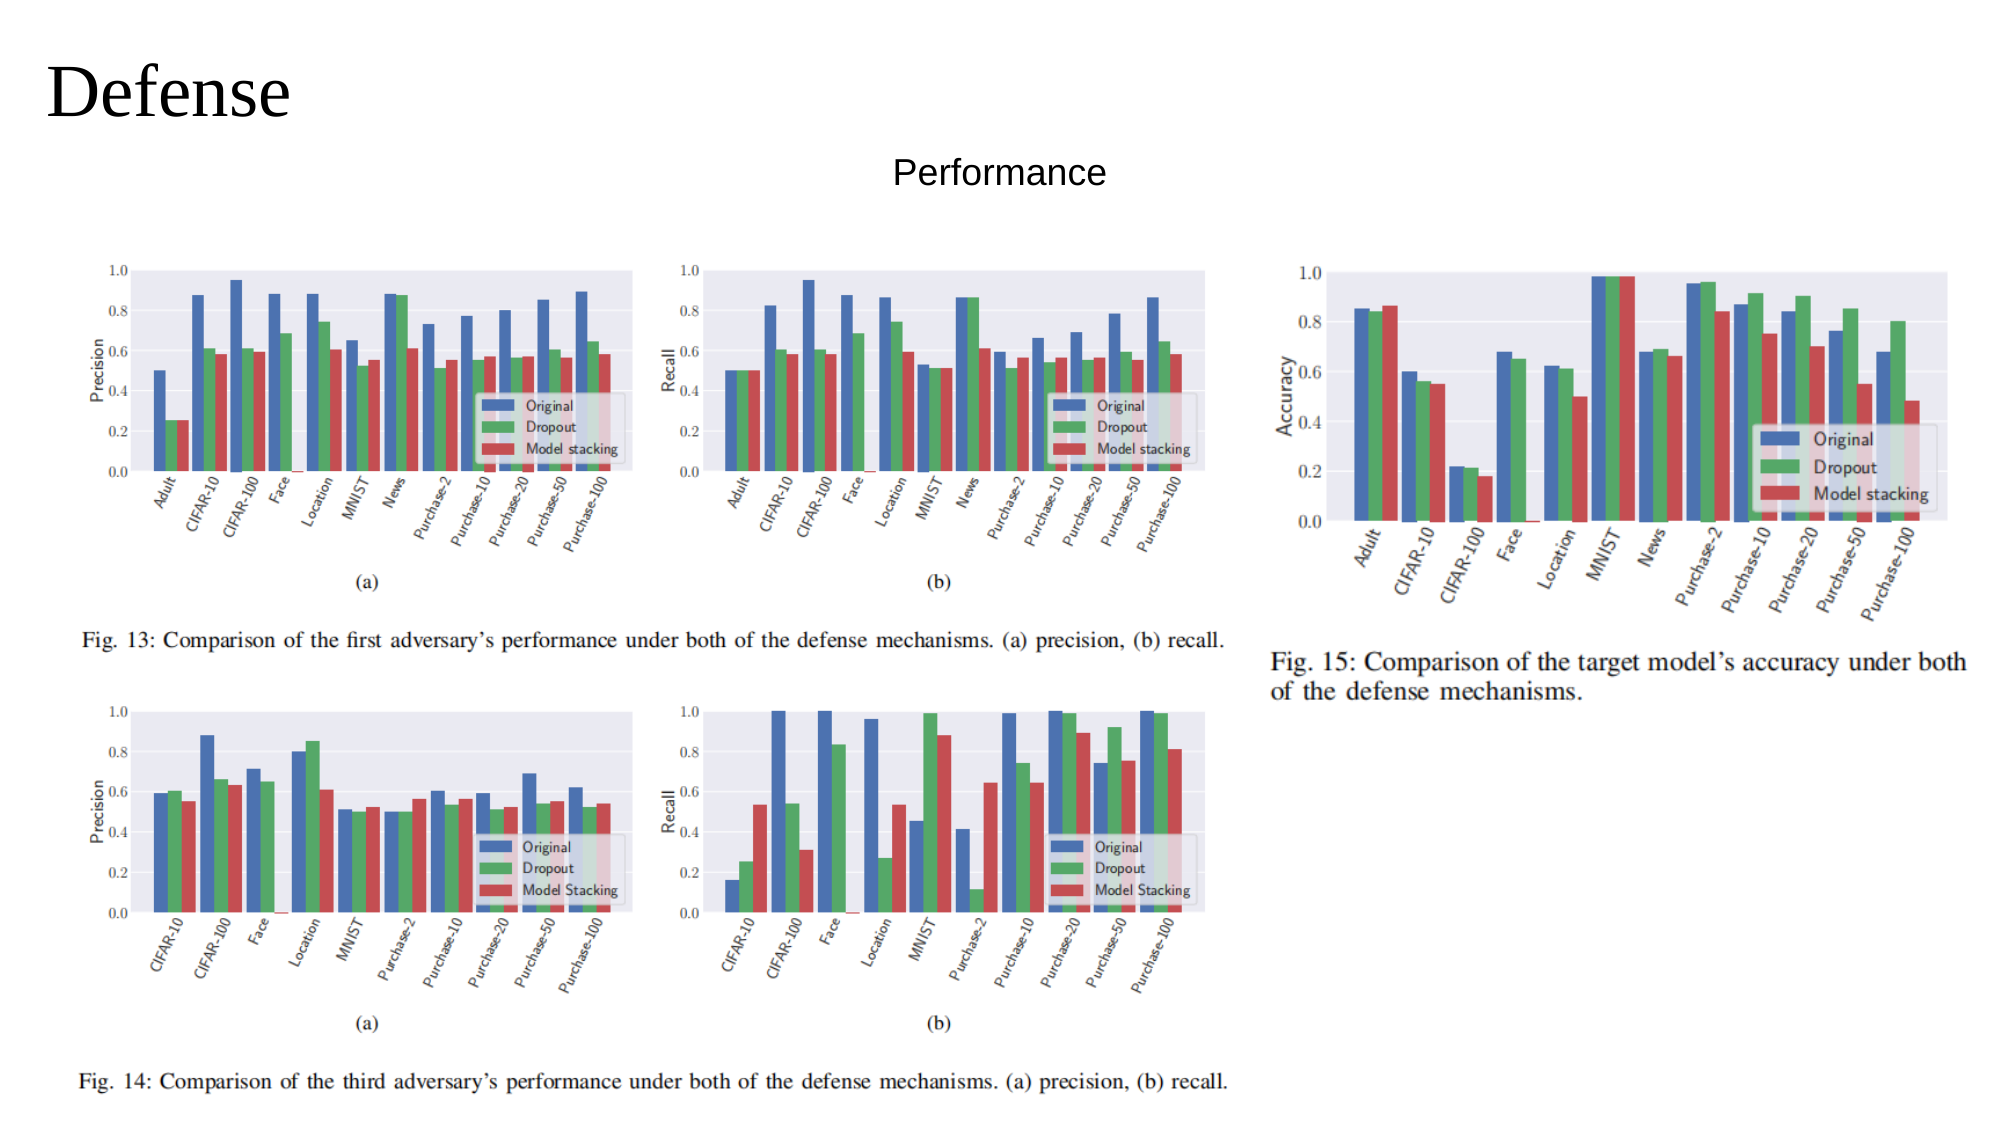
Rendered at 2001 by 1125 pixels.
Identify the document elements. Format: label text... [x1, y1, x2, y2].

text_box Defense [31, 34, 307, 140]
picture [8, 243, 1984, 1115]
text_box Performance [877, 140, 1122, 200]
